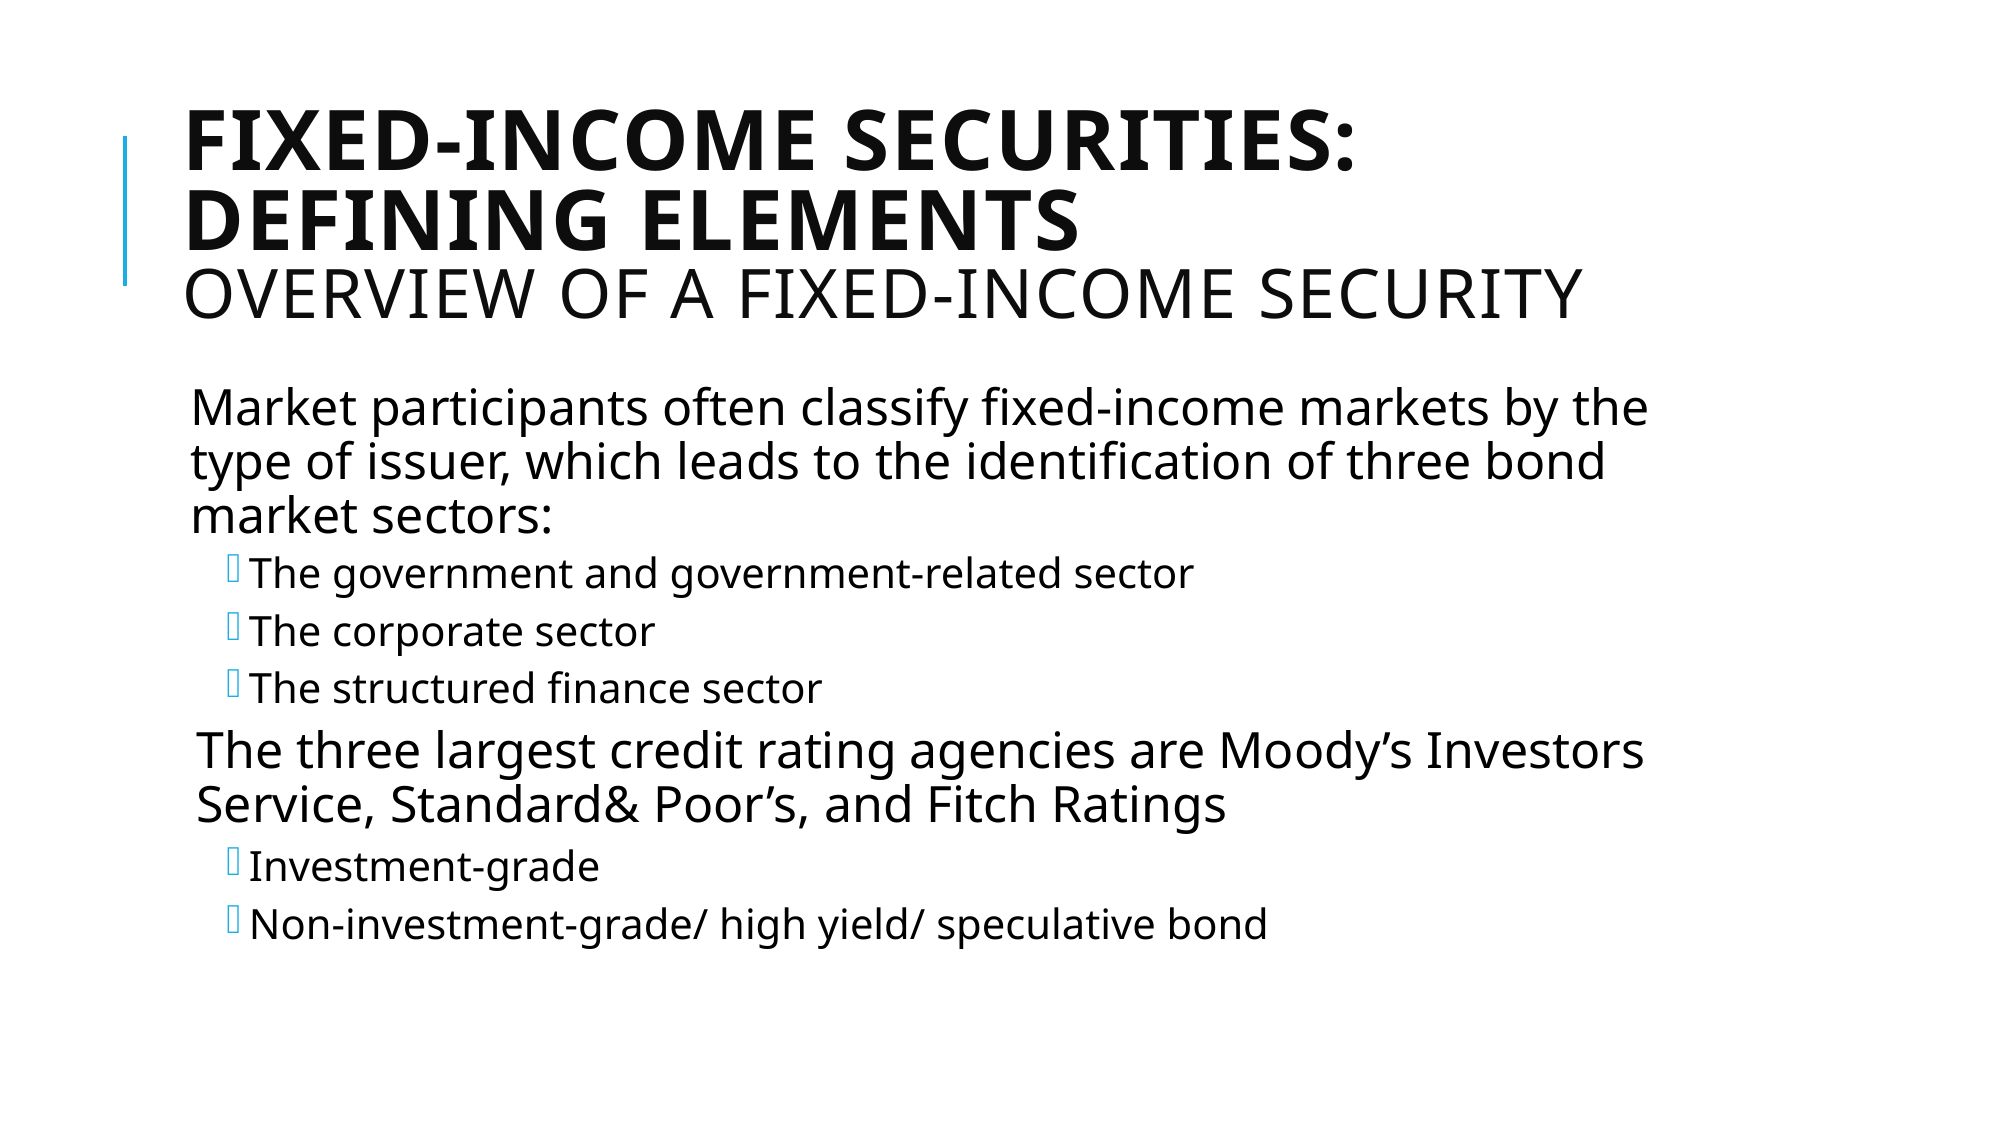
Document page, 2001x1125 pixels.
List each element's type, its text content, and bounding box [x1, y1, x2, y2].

list Market participants often classify fixed-income markets by the type of issuer, which leads to the identification of three bond market sectors: The government and government-related sector The corporate sector The structured finance sector The three largest credit rating agencies are Moody’s Investors Service, Standard& Poor’s, and Fitch Ratings Investment-grade Non-investment-grade/ high yield/ speculative bond [168, 375, 1763, 1035]
title Fixed-Income Securities: Defining Elements Overview of a Fixed-Income Security [168, 96, 1763, 342]
